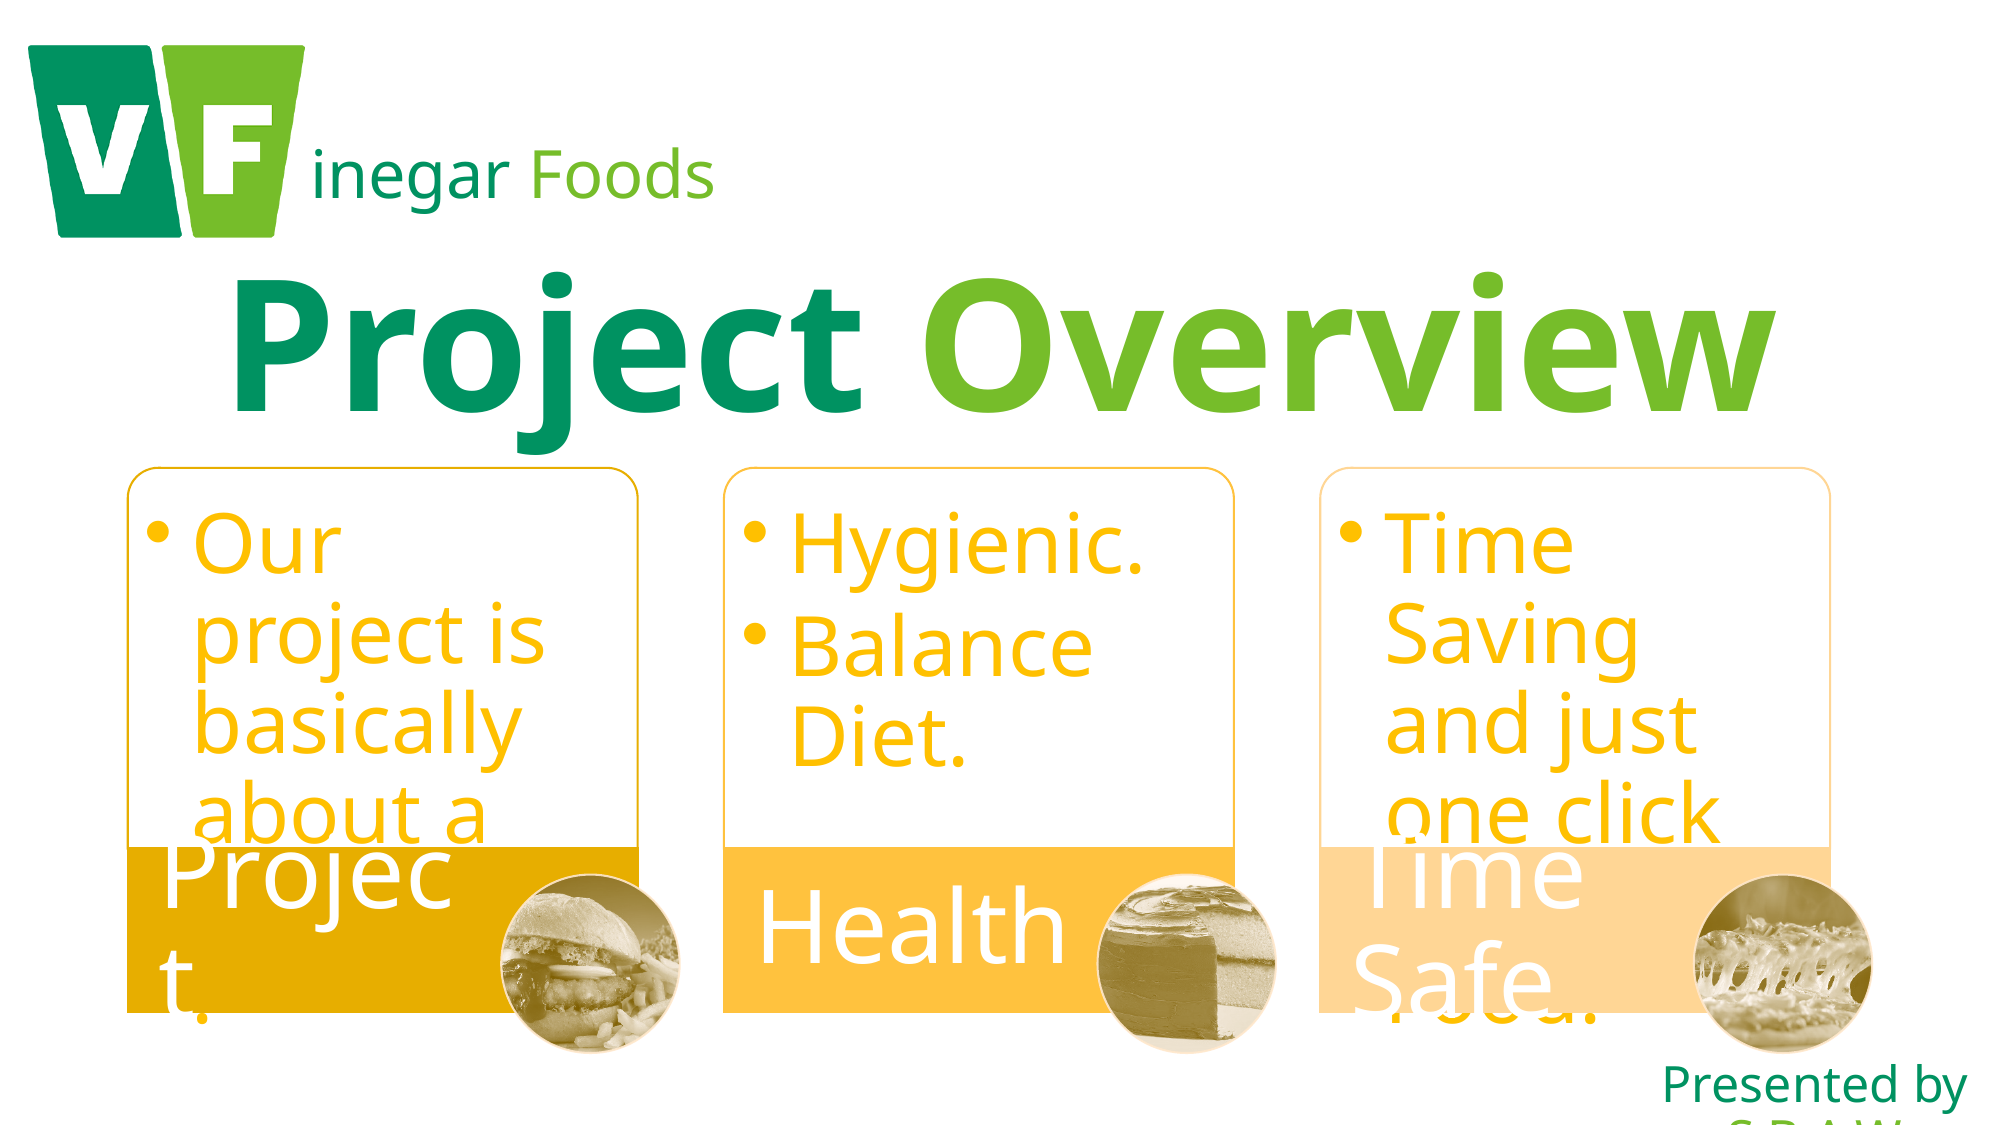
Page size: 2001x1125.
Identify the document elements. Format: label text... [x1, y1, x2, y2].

text_box Project Overview [0, 220, 2000, 456]
subtitle Presented by S.B.A.W [1629, 1054, 2000, 1125]
picture [20, 40, 312, 242]
title Vinegar Foods [312, 70, 737, 220]
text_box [0, 467, 2000, 1054]
